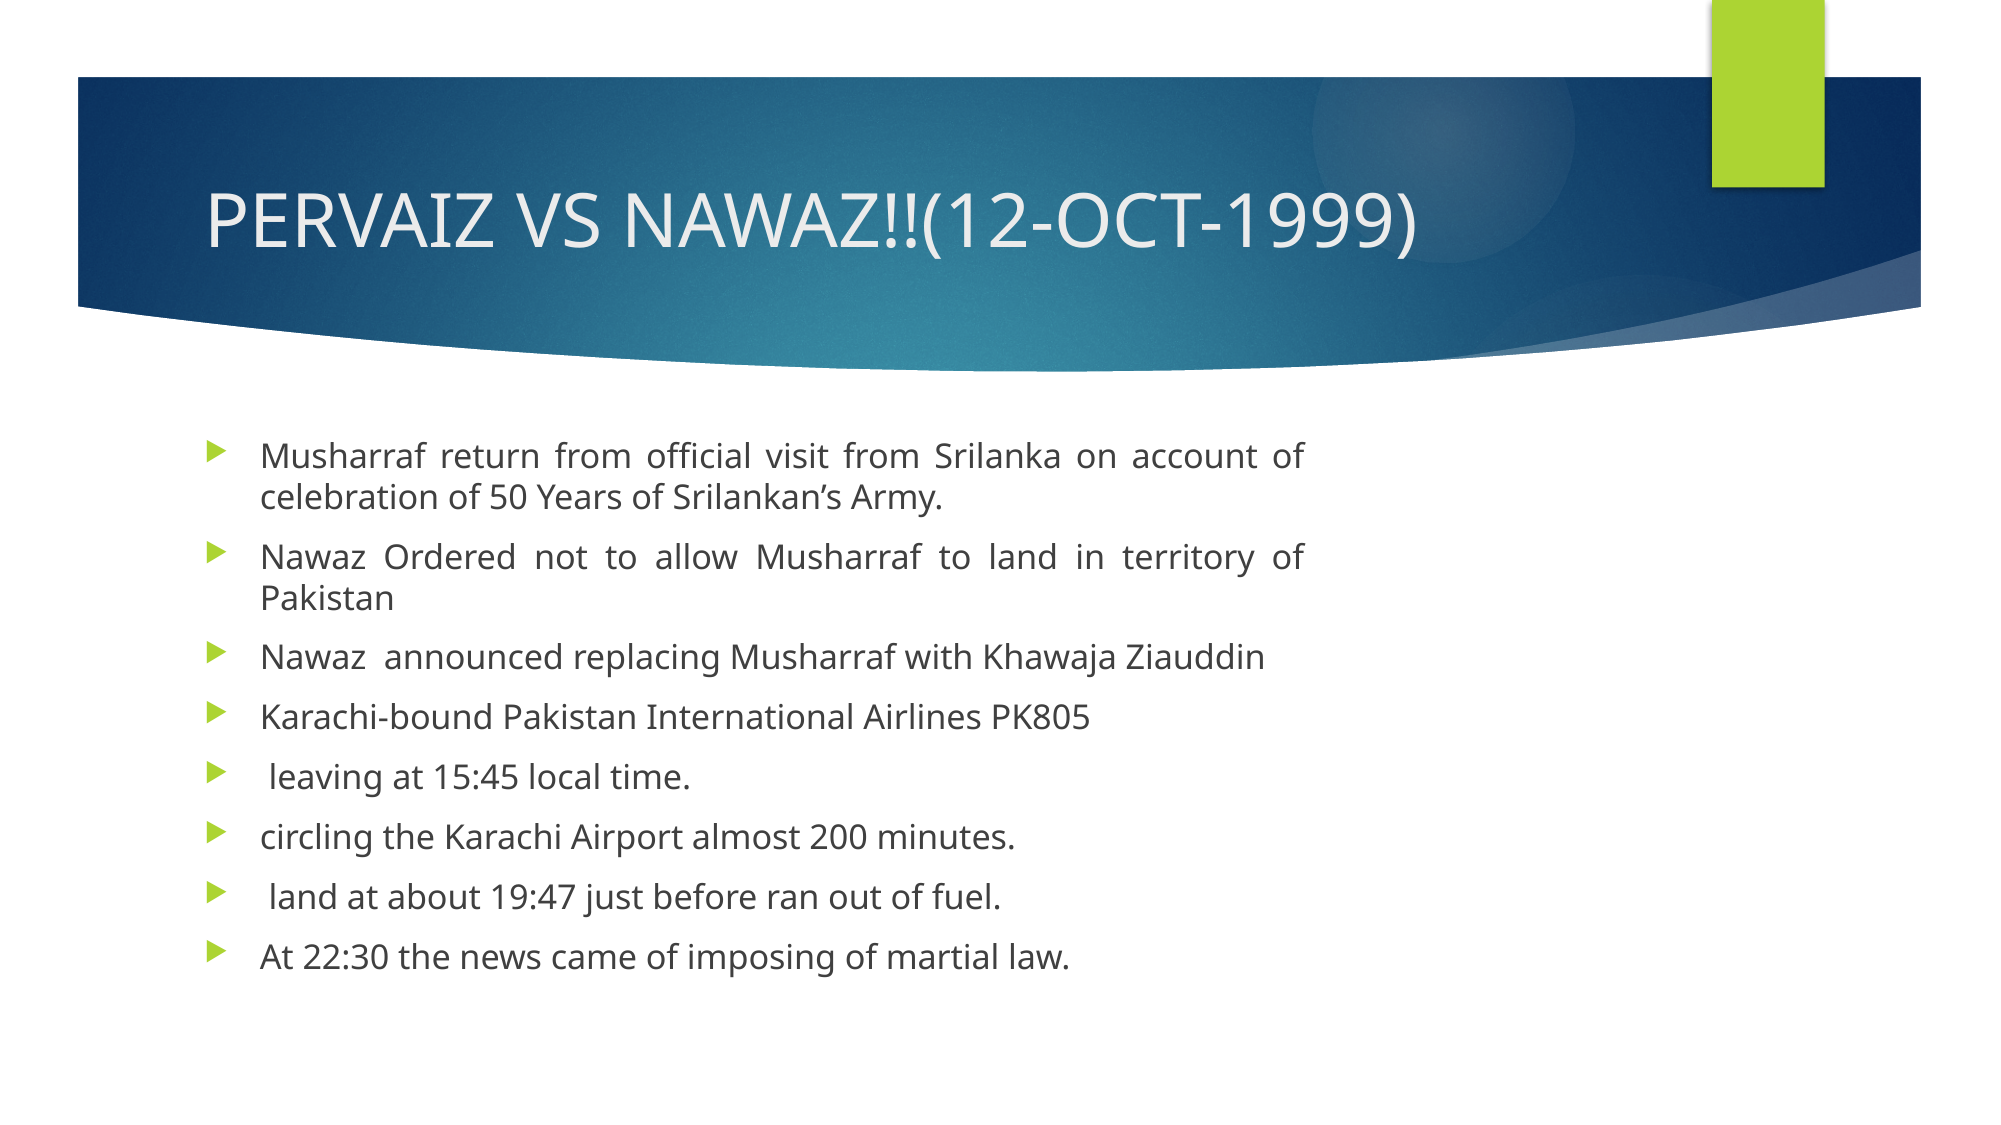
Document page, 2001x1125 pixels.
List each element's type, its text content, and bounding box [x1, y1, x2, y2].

list Musharraf return from official visit from Srilanka on account of celebration of 50 Years of Srilankan’s Army. Nawaz Ordered not to allow Musharraf to land in territory of Pakistan Nawaz announced replacing Musharraf with Khawaja Ziauddin Karachi-bound Pakistan International Airlines PK805 leaving at 15:45 local time. circling the Karachi Airport almost 200 minutes. land at about 19:47 just before ran out of fuel. At 22:30 the news came of imposing of martial law. [189, 427, 1319, 988]
title PERVAIZ VS NAWAZ!!(12-OCT-1999) [189, 159, 1627, 276]
